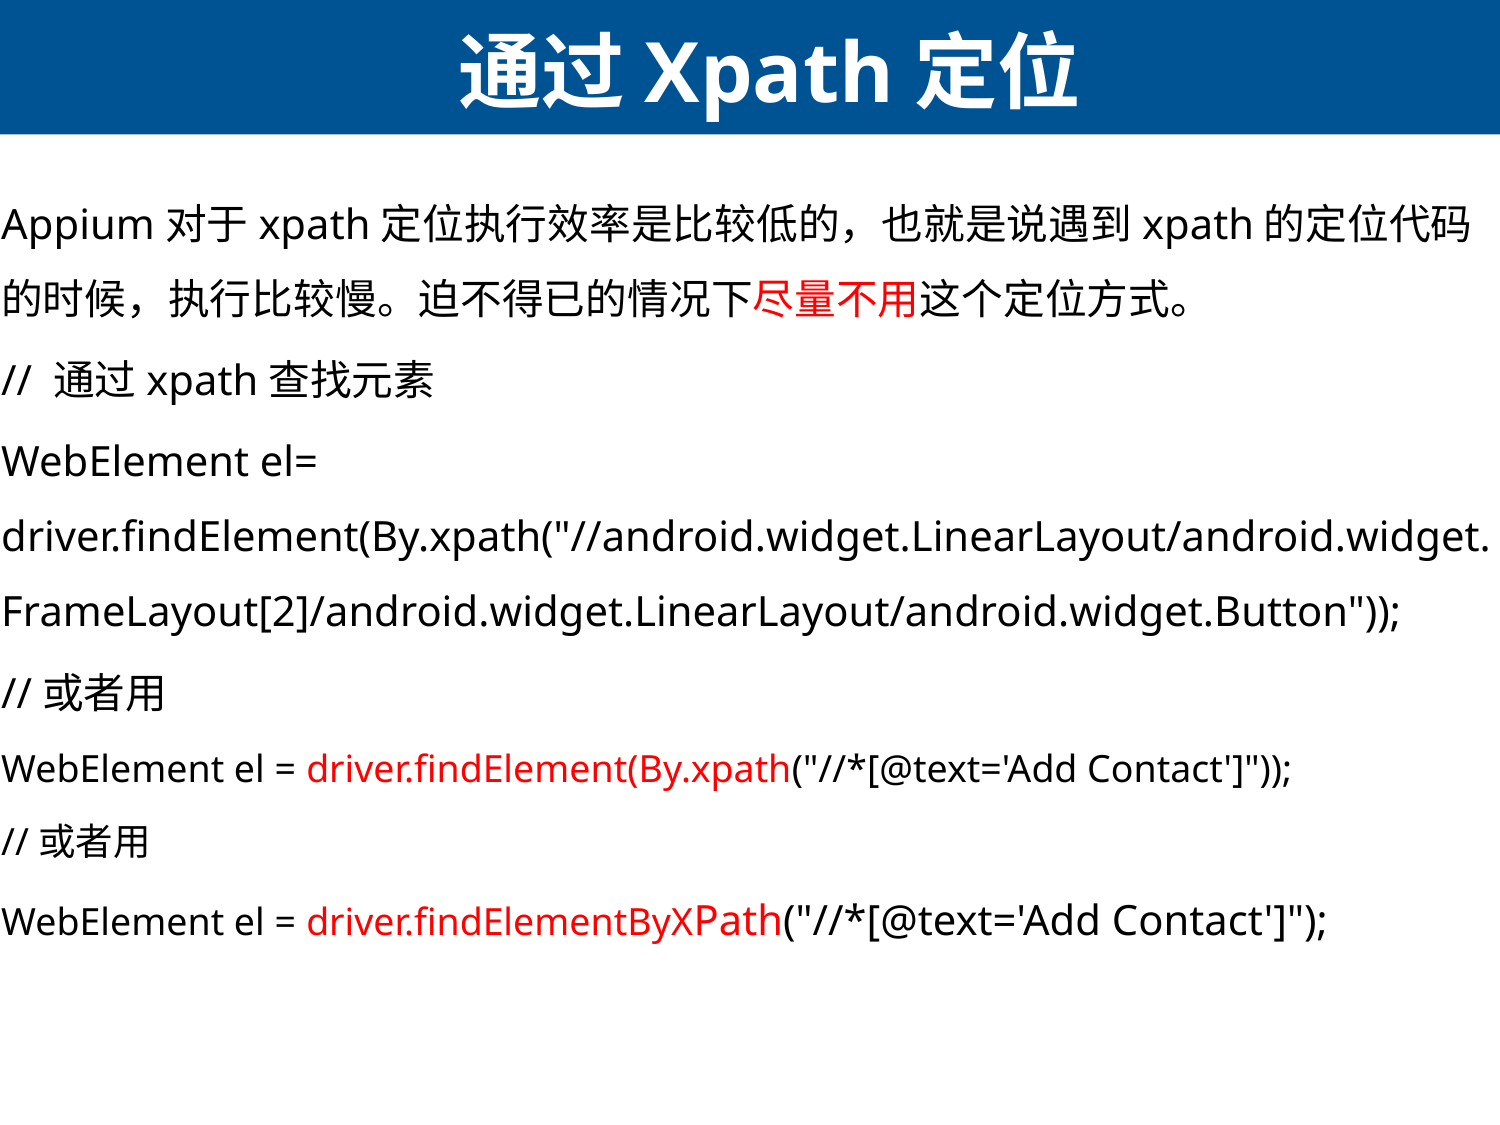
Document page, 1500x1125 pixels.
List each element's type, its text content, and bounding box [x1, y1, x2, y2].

title 通过Xpath定位 [0, 19, 1500, 112]
picture [0, 135, 1500, 1125]
list Appium对于xpath定位执行效率是比较低的，也就是说遇到xpath的定位代码的时候，执行比较慢。迫不得已的情况下尽量不用这个定位方式。 // 通过xpath查找元素 WebElement el= driver.findElement(By.xpath("//android.widget.LinearLayout/android.widget.FrameLayout[2]/android.widget.LinearLayout/android.widget.Button")); //或者用 WebElement el = driver.findElement(By.xpath("//*[@text='Add Contact']")); //或者用 WebElement el = driver.findElementByXPath("//*[@text='Add Contact']"); [1, 172, 1500, 1047]
